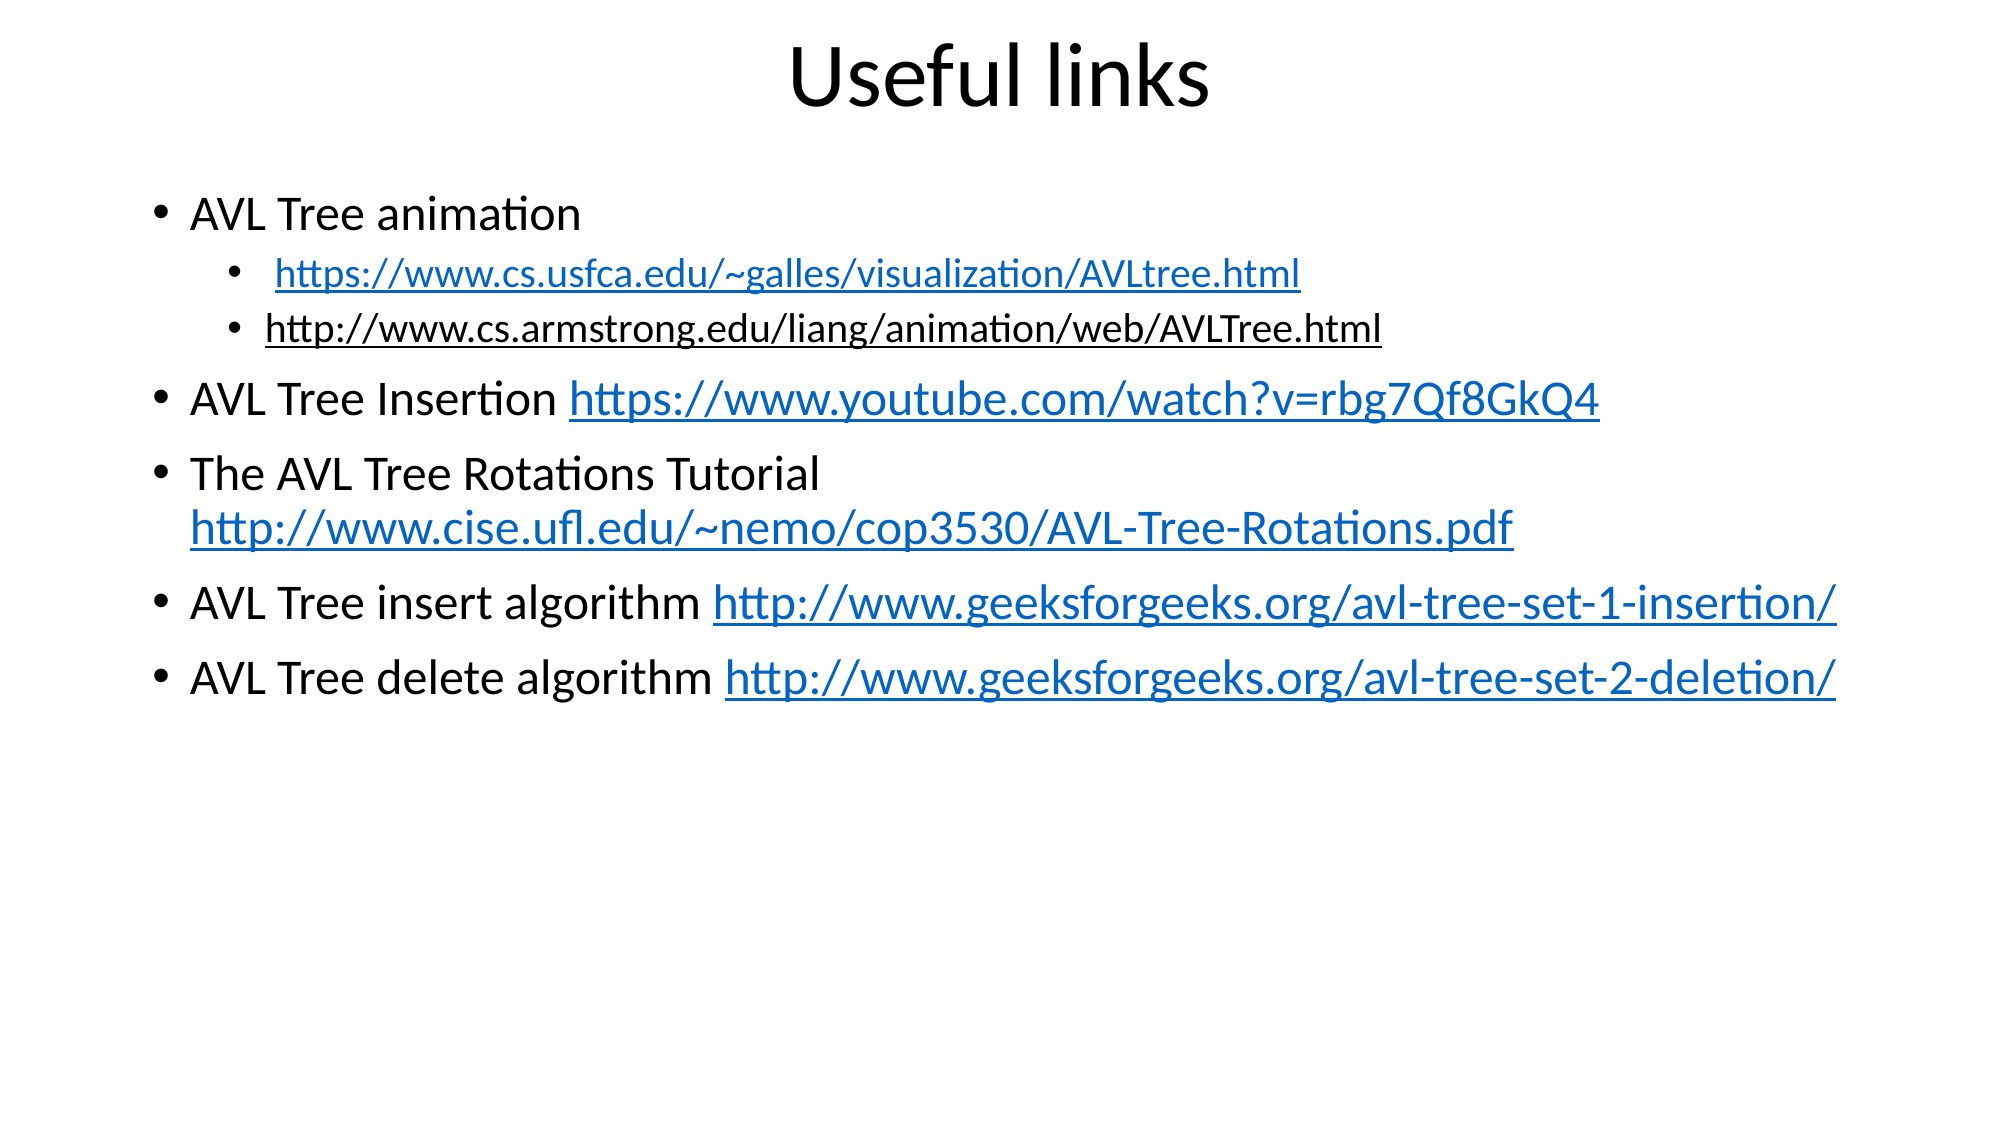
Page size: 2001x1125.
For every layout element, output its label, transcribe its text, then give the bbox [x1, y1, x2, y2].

list AVL Tree animation https://www.cs.usfca.edu/~galles/visualization/AVLtree.html http://www.cs.armstrong.edu/liang/animation/web/AVLTree.html AVL Tree Insertion https://www.youtube.com/watch?v=rbg7Qf8GkQ4 The AVL Tree Rotations Tutorial http://www.cise.ufl.edu/~nemo/cop3530/AVL-Tree-Rotations.pdf AVL Tree insert algorithm http://www.geeksforgeeks.org/avl-tree-set-1-insertion/ AVL Tree delete algorithm http://www.geeksforgeeks.org/avl-tree-set-2-deletion/ [137, 179, 1863, 1014]
title Useful links [137, 17, 1863, 137]
